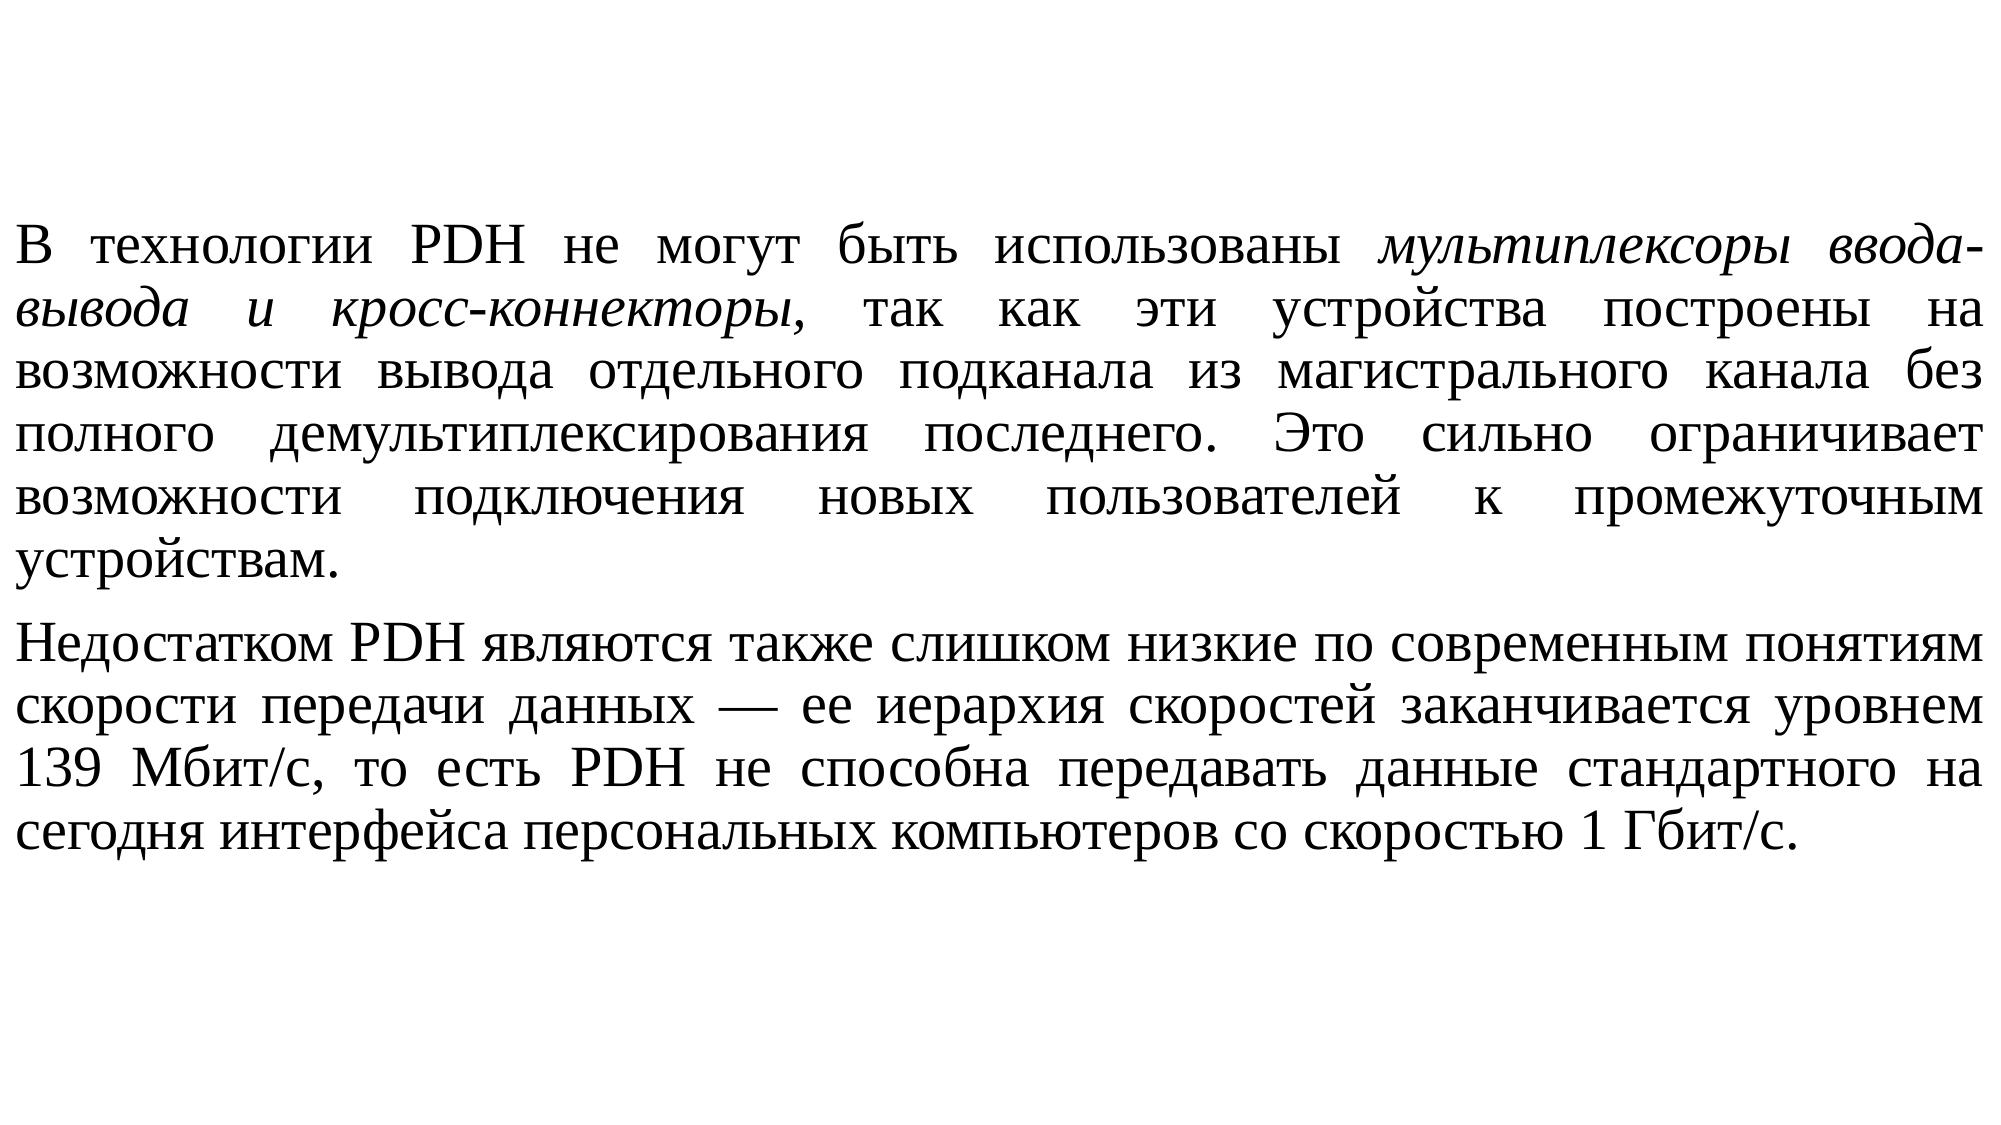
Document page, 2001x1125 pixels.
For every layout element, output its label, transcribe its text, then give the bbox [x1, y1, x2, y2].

list В технологии PDH не могут быть использованы мультиплексоры ввода-вывода и кросс-коннекторы, так как эти устройства построены на возможности вывода отдельного подканала из магистрального канала без полного демультиплексирования последнего. Это сильно ограничивает возможности подключения новых пользователей к промежуточным устройствам. Недостатком PDH являются также слишком низкие по современным понятиям скорости передачи данных — ее иерархия скоростей заканчивается уровнем 139 Мбит/с, то есть PDH не способна передавать данные стандартного на сегодня интерфейса персональных компьютеров со скоростью 1 Гбит/с. [0, 205, 2000, 960]
